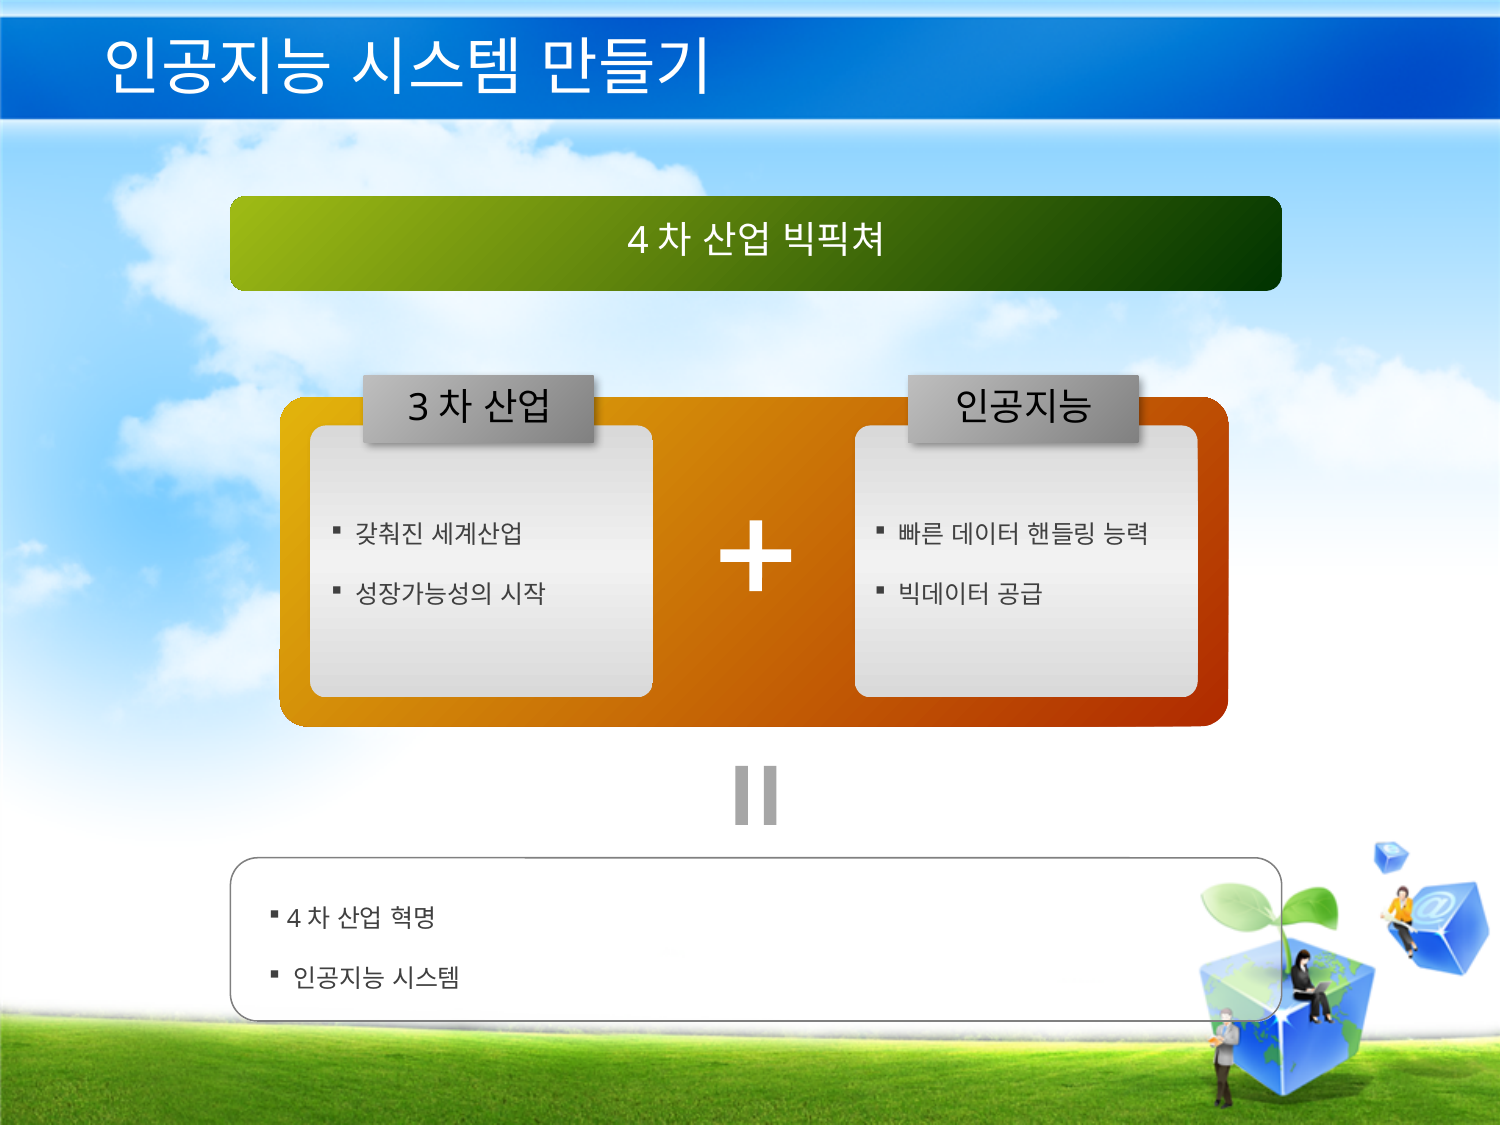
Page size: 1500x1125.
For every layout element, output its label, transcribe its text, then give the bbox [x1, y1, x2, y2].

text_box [229, 196, 1282, 1022]
picture [0, 0, 1500, 1125]
title 인공지능 시스템 만들기 [88, 19, 1412, 110]
